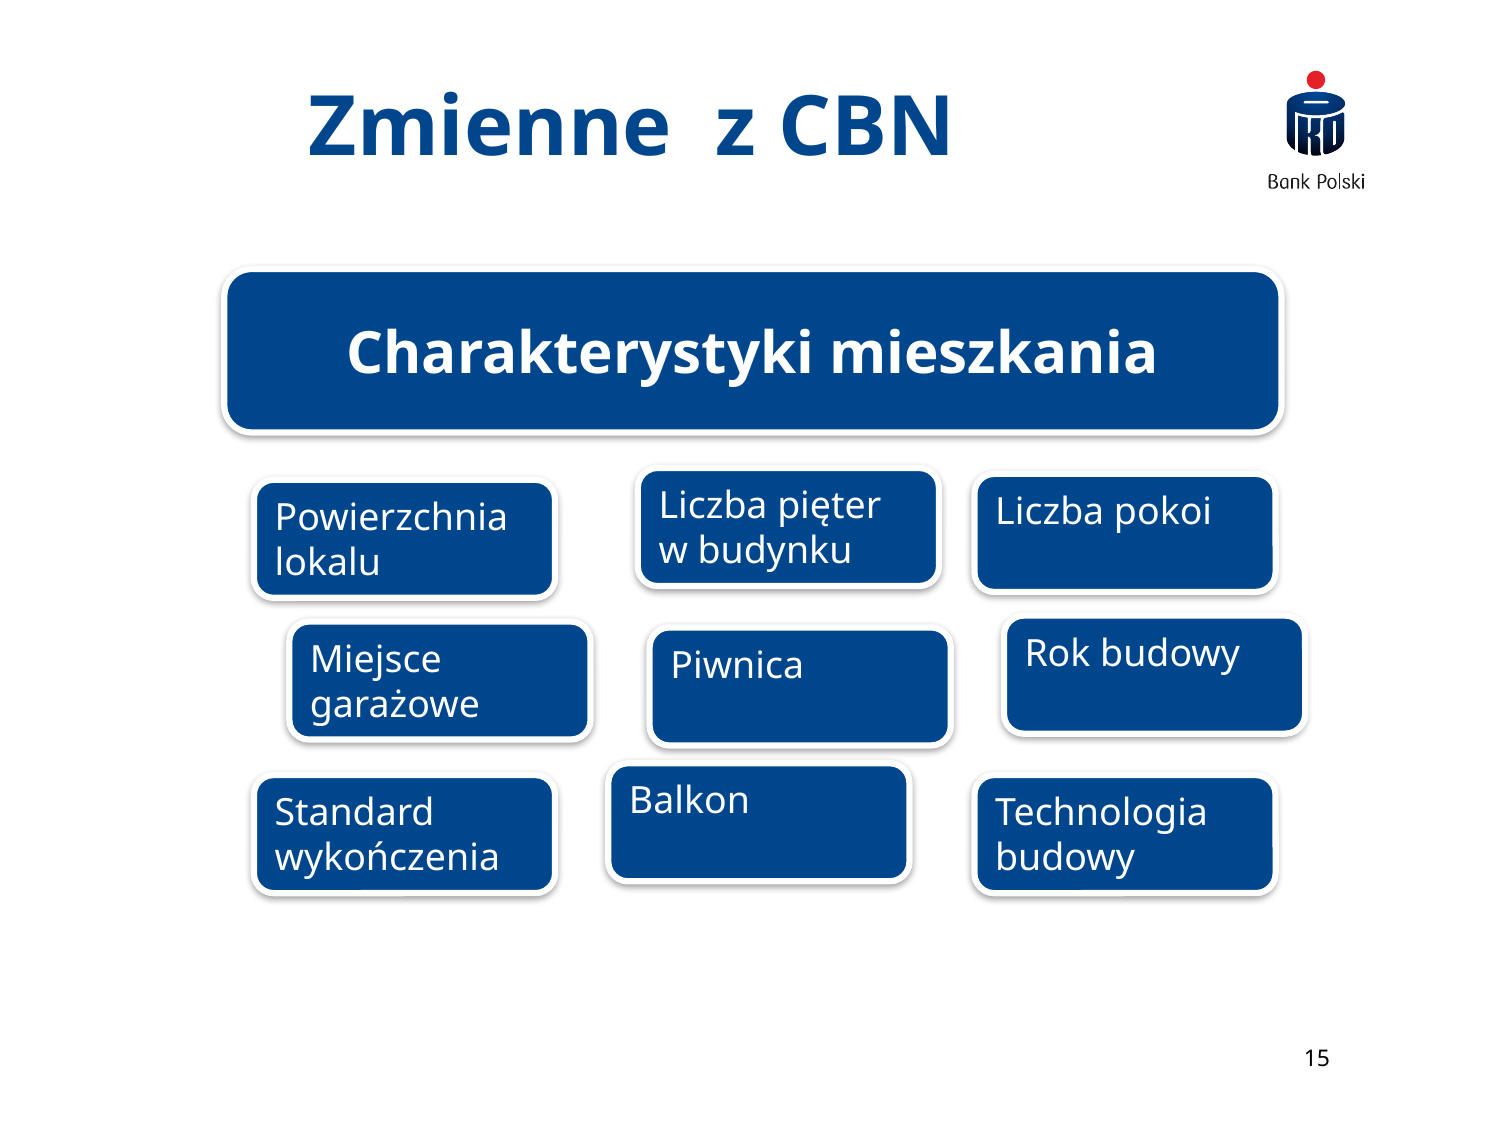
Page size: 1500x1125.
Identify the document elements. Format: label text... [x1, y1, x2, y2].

text_box Balkon [605, 760, 913, 885]
text_box Rok budowy [1000, 612, 1309, 737]
text_box Liczba pięter w budynku [634, 464, 943, 590]
text_box Miejsce garażowe [286, 618, 594, 743]
slide_number 15 [1252, 1029, 1382, 1089]
text_box Liczba pokoi [971, 470, 1279, 596]
text_box Technologia budowy [971, 771, 1279, 897]
text_box Standard wykończenia [250, 771, 559, 897]
title Zmienne z CBN [129, 72, 1135, 220]
text_box Piwnica [646, 624, 954, 749]
text_box Charakterystyki mieszkania [221, 265, 1285, 436]
text_box Powierzchnia lokalu [250, 476, 559, 602]
